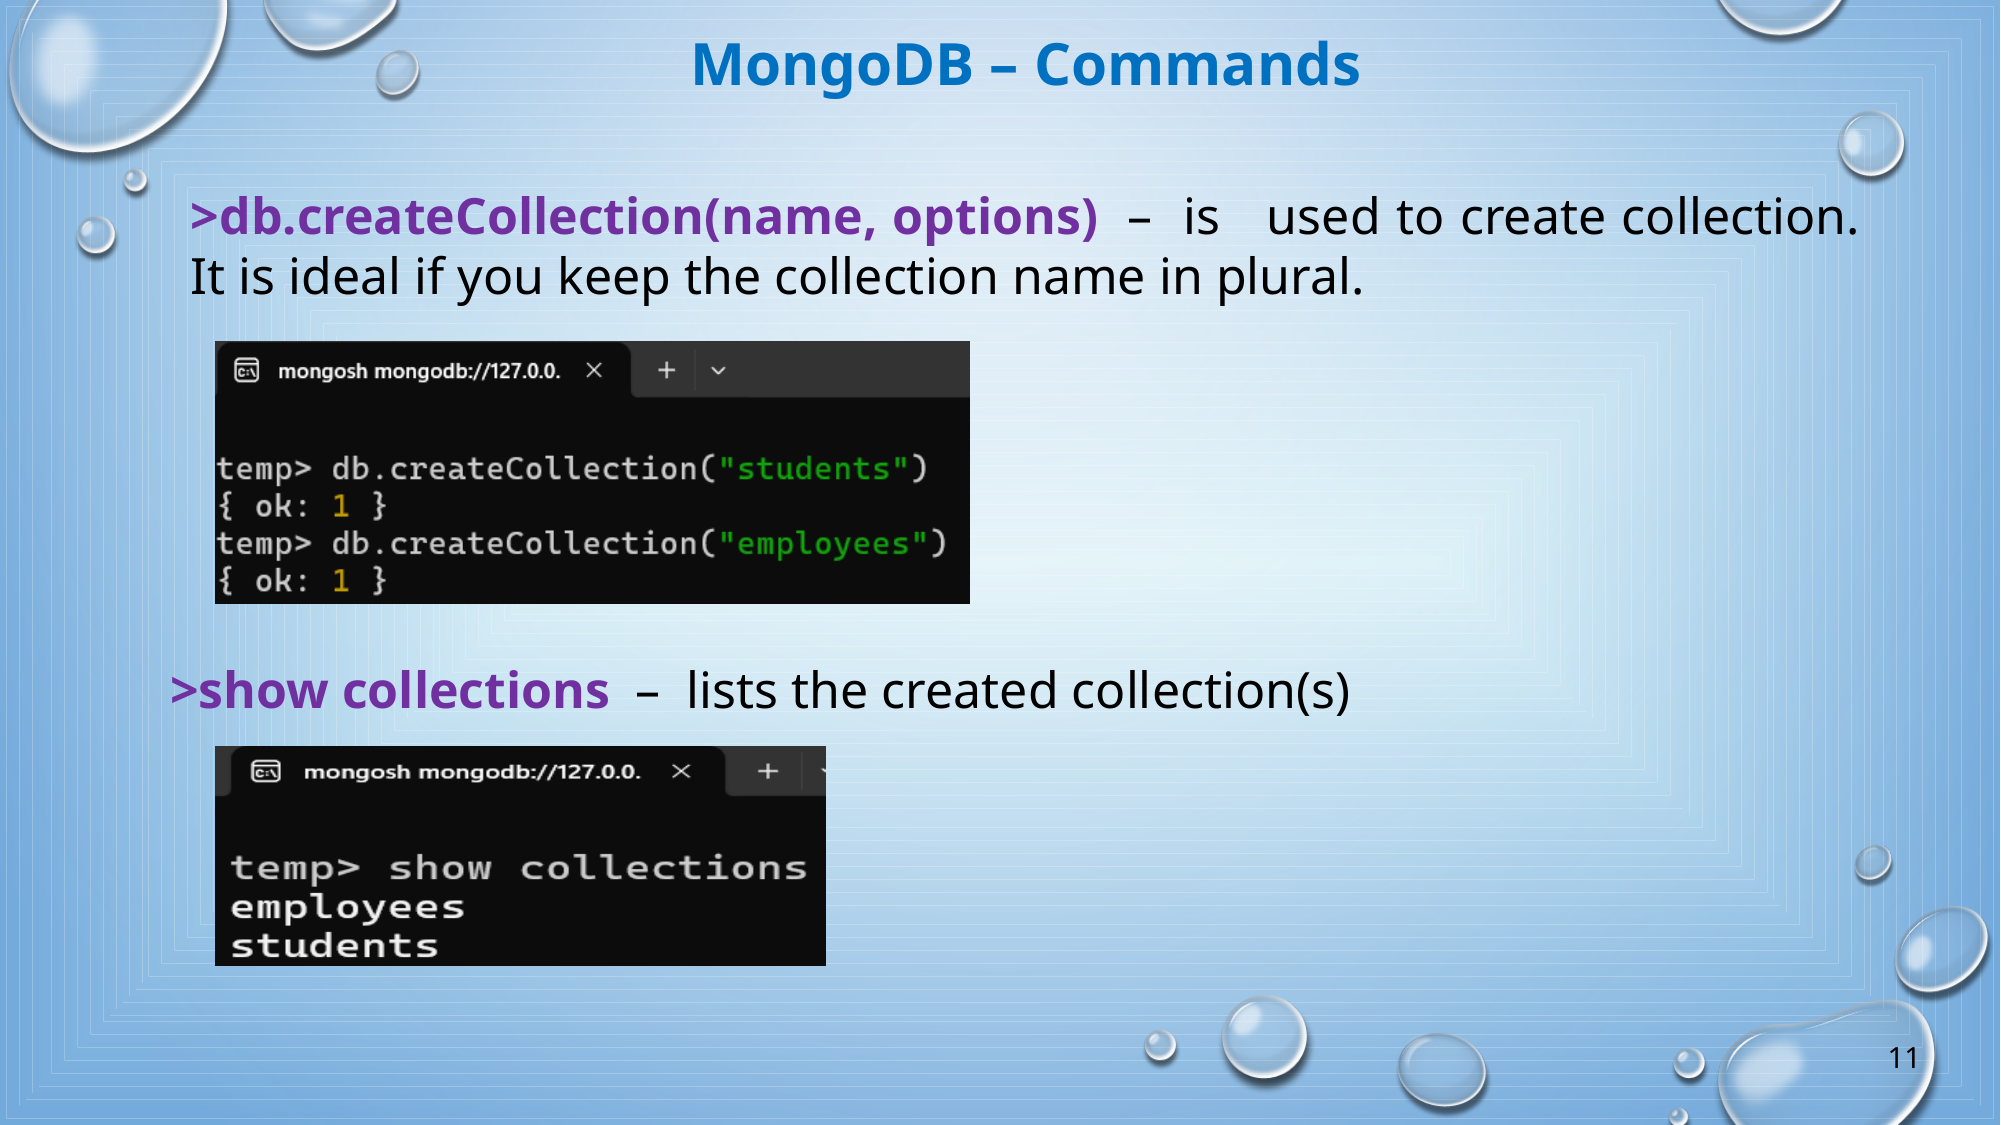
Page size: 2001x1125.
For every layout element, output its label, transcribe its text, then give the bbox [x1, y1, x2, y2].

text_box MongoDB – Commands [253, 19, 1798, 105]
text_box >db.createCollection(name, options) – is used to create collection. It is ideal if you keep the collection name in plural. [176, 177, 1876, 312]
picture [0, 0, 2000, 1125]
slide_number 11 [1810, 1029, 1937, 1090]
text_box >show collections – lists the created collection(s) [155, 650, 1749, 726]
